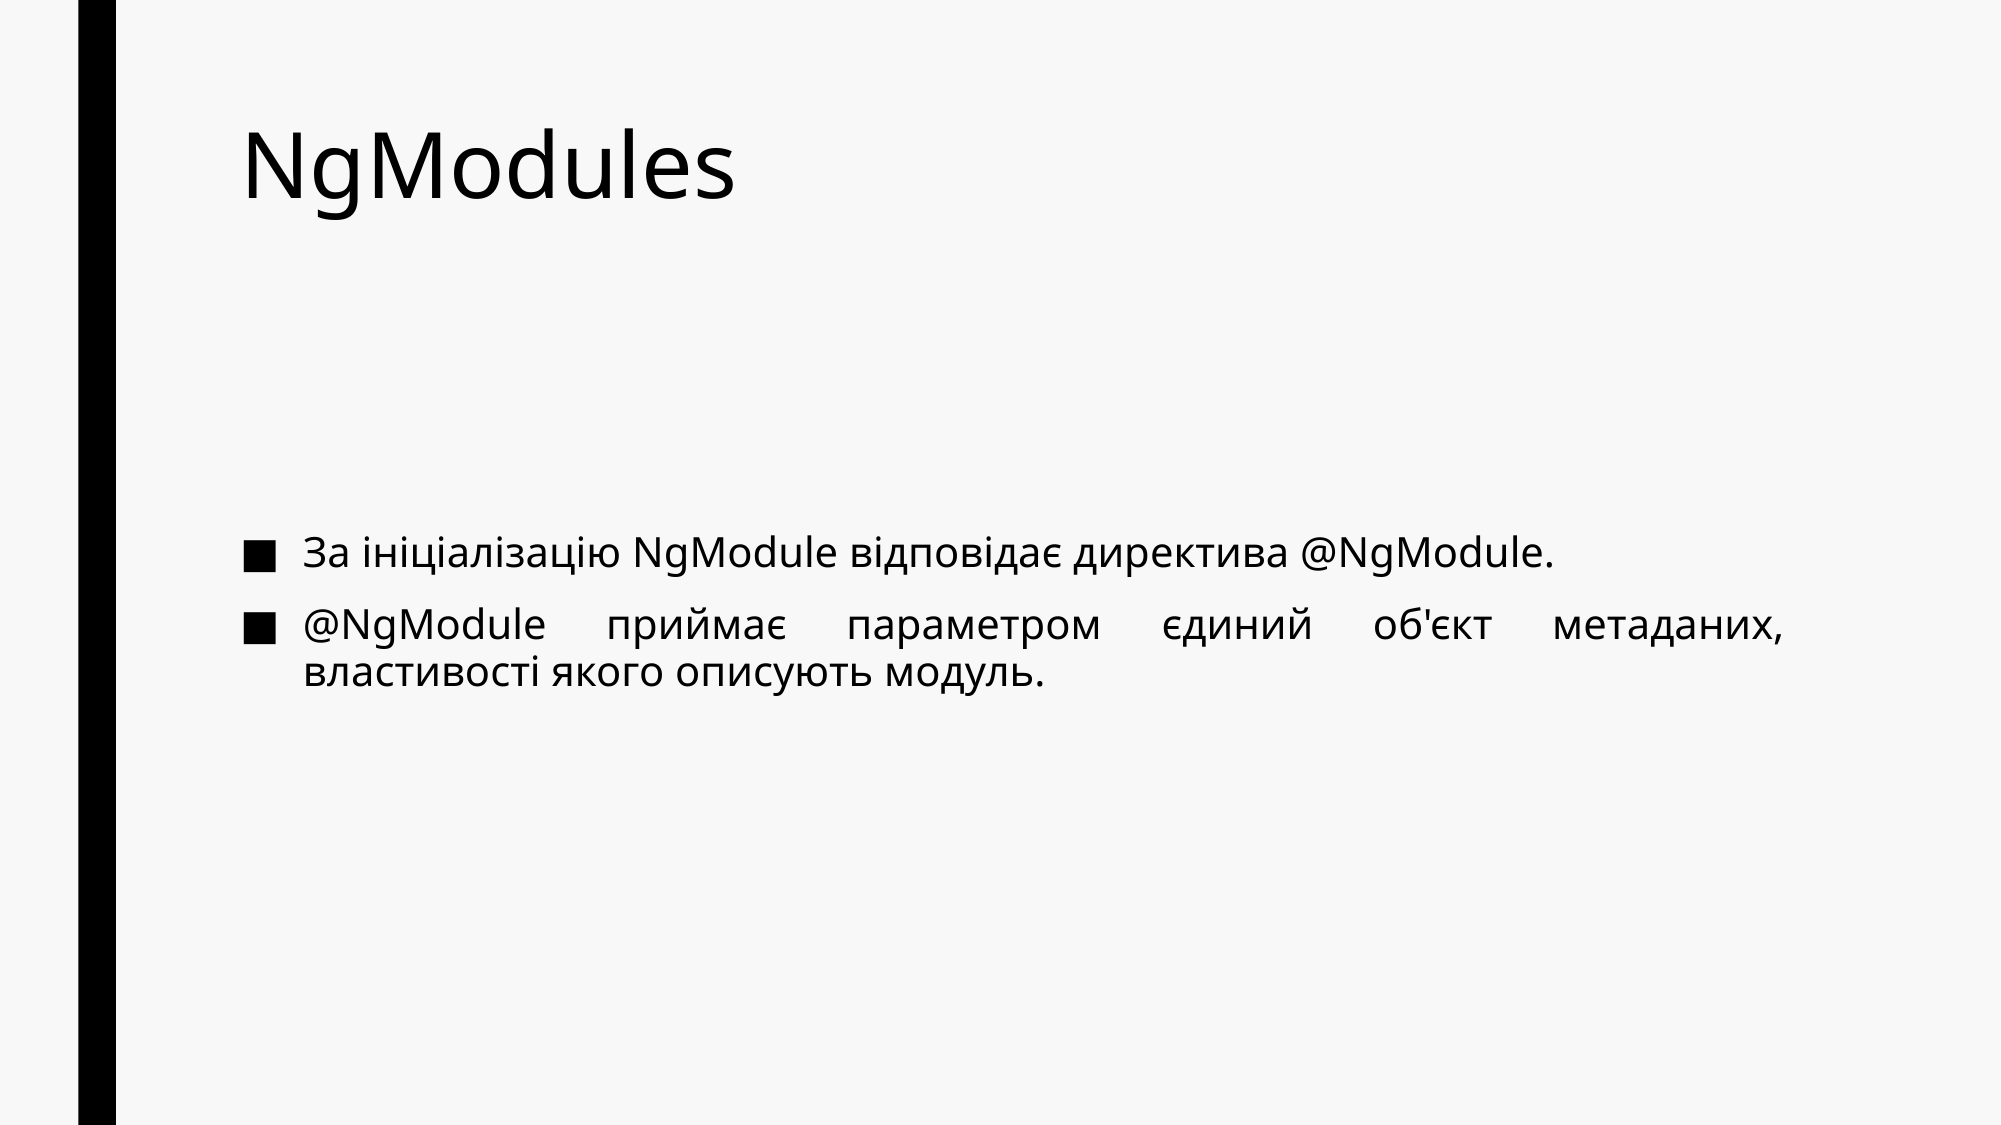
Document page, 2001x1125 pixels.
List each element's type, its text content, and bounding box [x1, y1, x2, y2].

title NgModules [225, 112, 1800, 357]
list За ініціалізацію NgModule відповідає директива @NgModule. @NgModule приймає параметром єдиний об'єкт метаданих, властивості якого описують модуль. [225, 375, 1800, 963]
